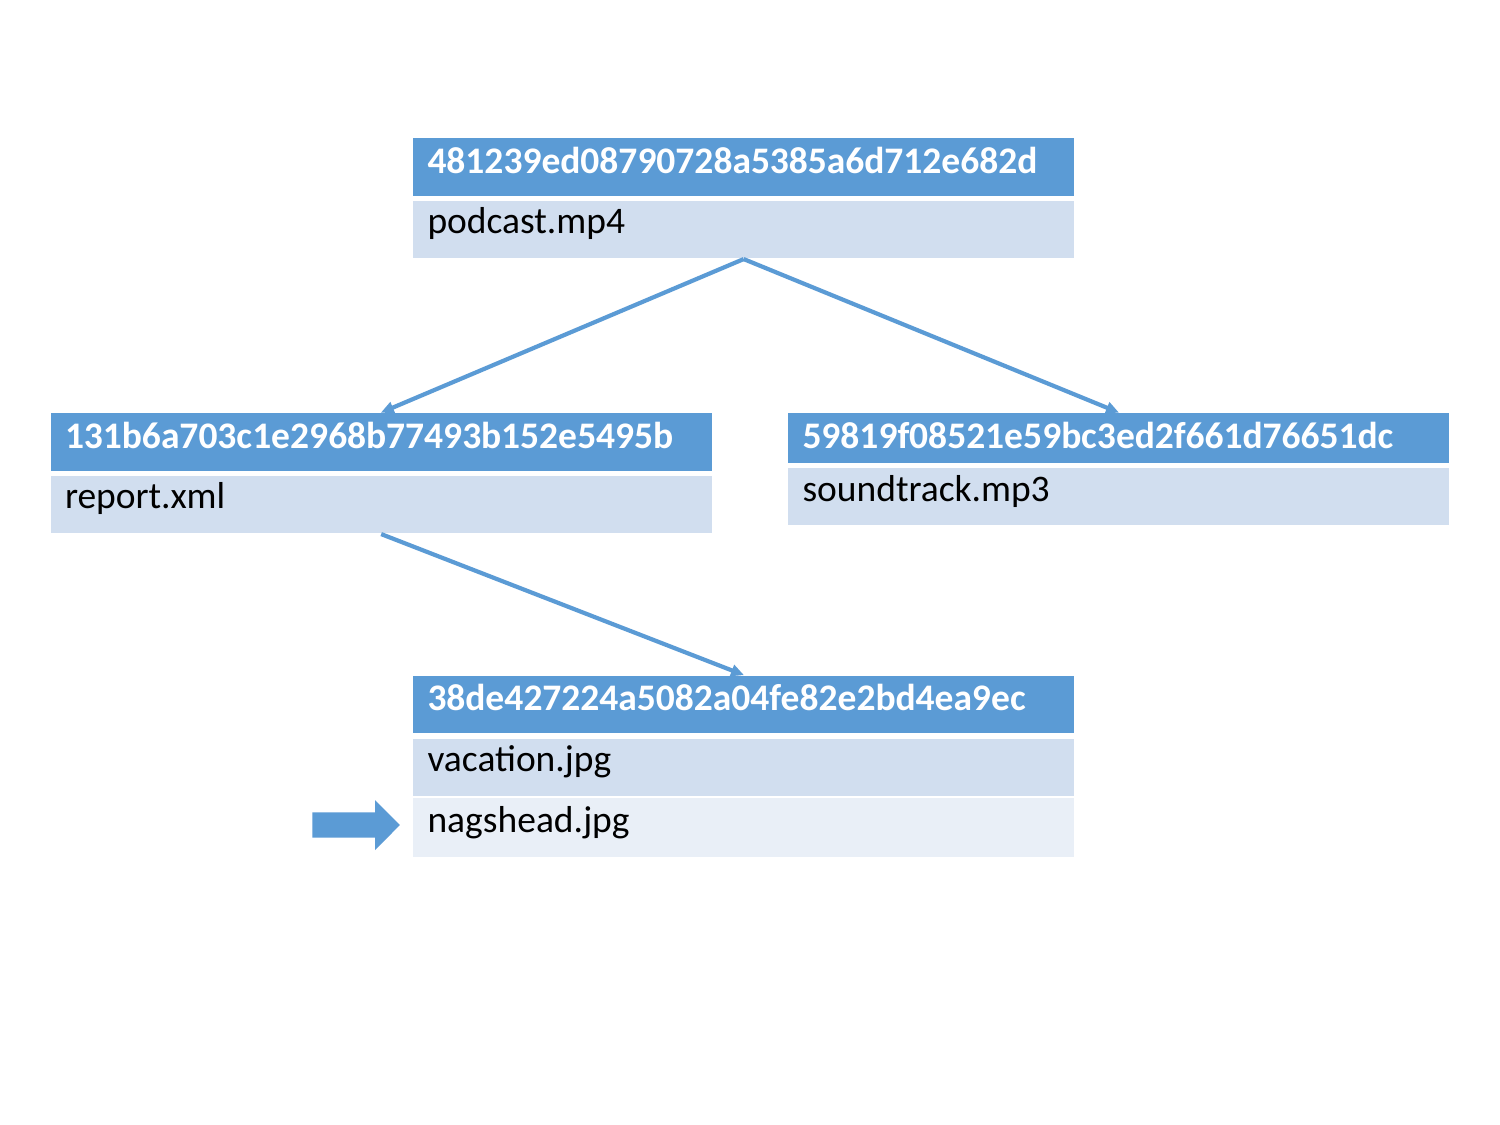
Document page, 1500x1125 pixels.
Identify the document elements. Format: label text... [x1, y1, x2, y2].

table_cell vacation.jpg [413, 739, 1074, 796]
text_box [743, 259, 1119, 413]
table_cell soundtrack.mp3 [788, 468, 1449, 525]
text_box [311, 797, 402, 853]
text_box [381, 259, 743, 413]
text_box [381, 534, 744, 675]
table_cell nagshead.jpg [413, 798, 1074, 857]
table_header 131b6a703c1e2968b77493b152e5495b [51, 413, 712, 471]
table_cell podcast.mp4 [413, 201, 1074, 258]
table_cell report.xml [51, 476, 712, 533]
table_header 59819f08521e59bc3ed2f661d76651dc [788, 413, 1449, 463]
table_header 481239ed08790728a5385a6d712e682d [413, 138, 1074, 196]
table_header 38de427224a5082a04fe82e2bd4ea9ec [413, 676, 1074, 733]
